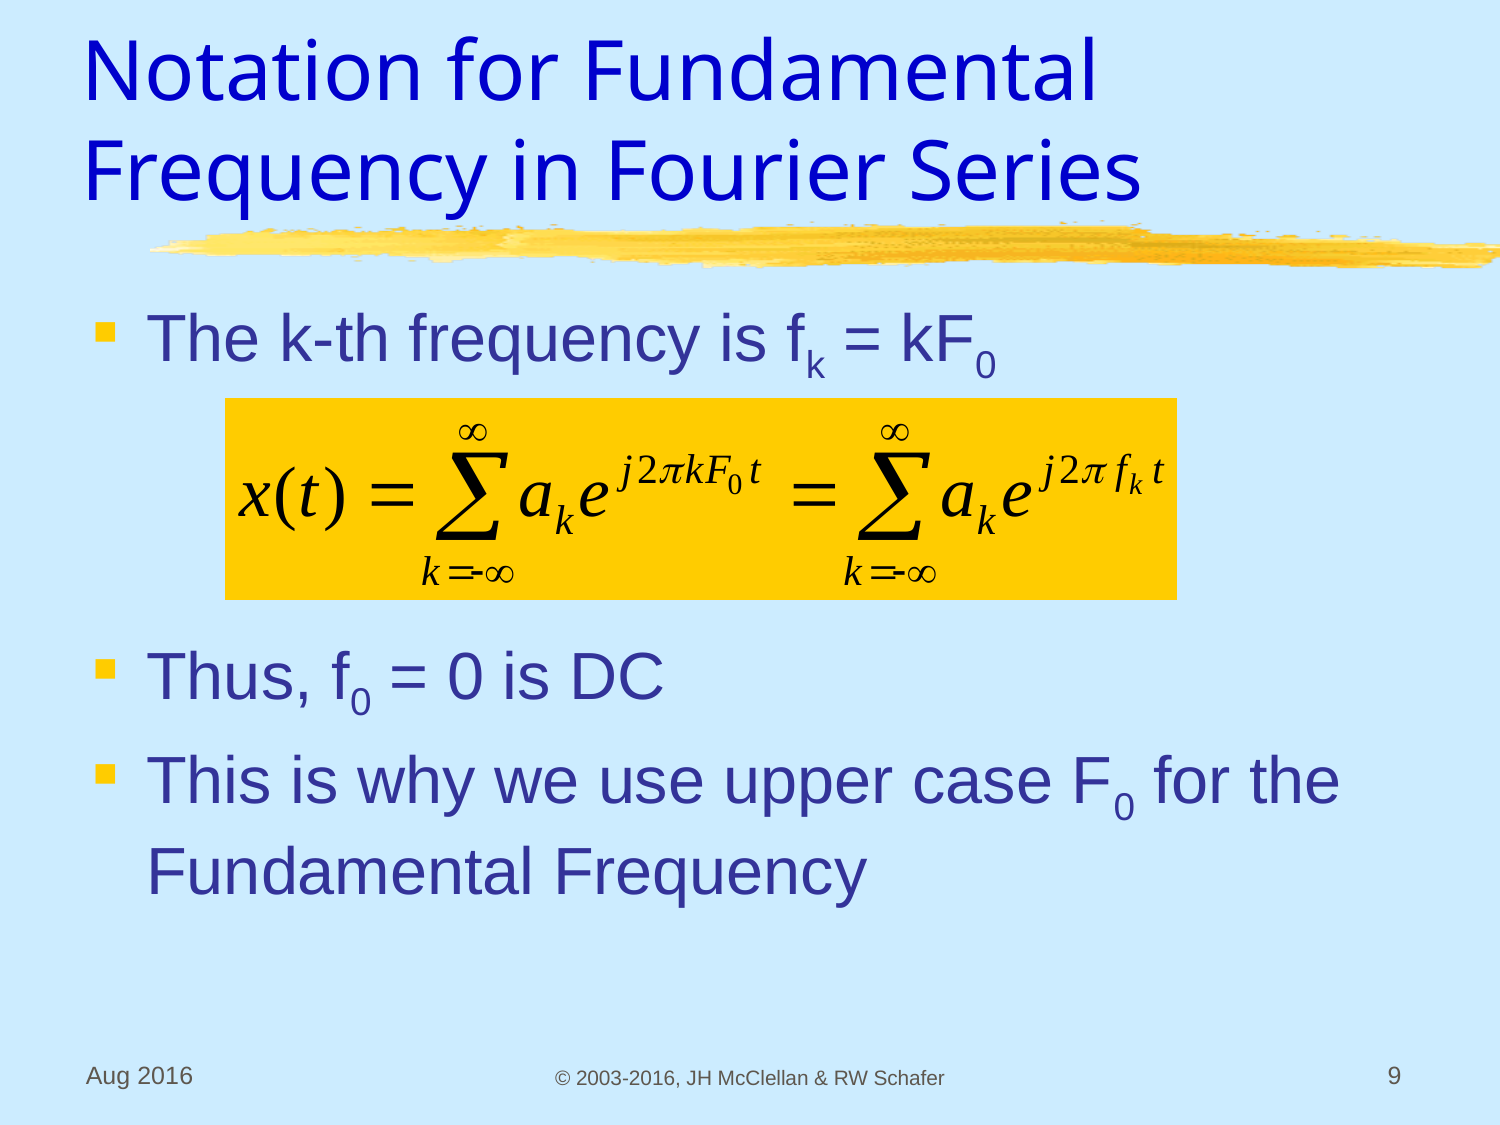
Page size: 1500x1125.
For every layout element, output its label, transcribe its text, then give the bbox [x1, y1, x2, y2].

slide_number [70, 1021, 384, 1098]
slide_number 9 [1103, 1021, 1417, 1098]
title Notation for Fundamental Frequency in Fourier Series [66, 37, 1401, 226]
picture [150, 215, 1500, 279]
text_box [224, 397, 1178, 601]
list The k-th frequency is fk = kF0 Thus, f0 = 0 is DC This is why we use upper case F0 for the Fundamental Frequency [74, 287, 1417, 973]
footer © 2003-2016, JH McClellan & RW Schafer [512, 1021, 988, 1098]
